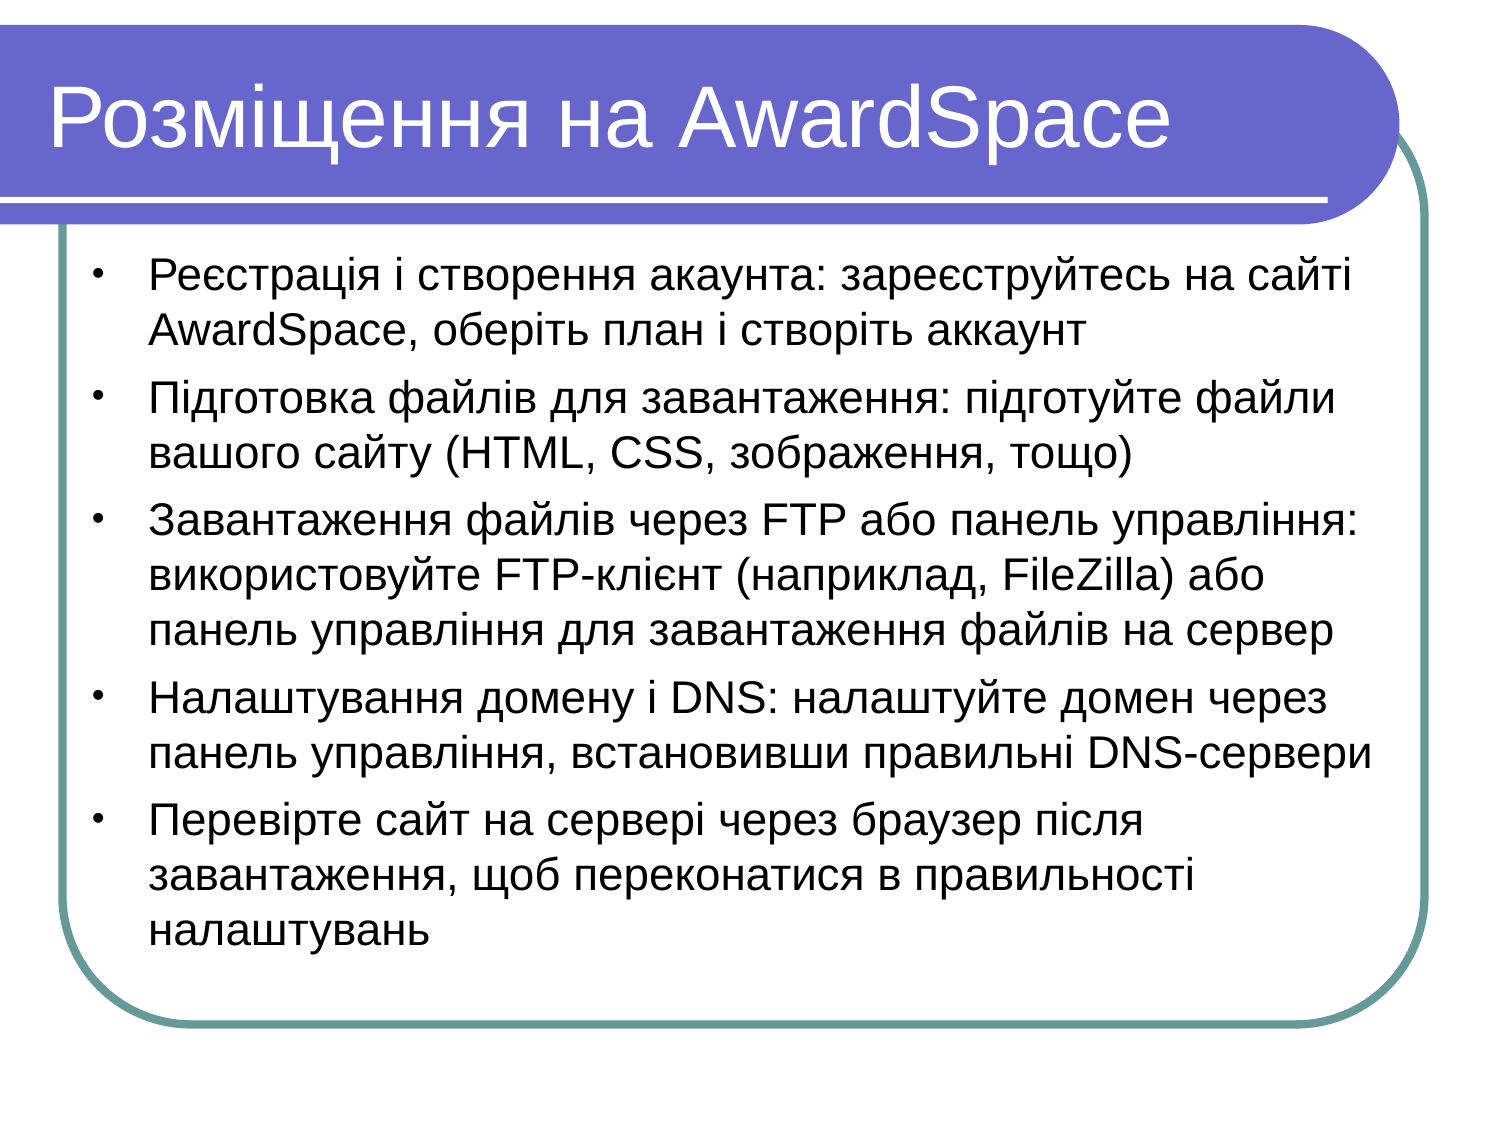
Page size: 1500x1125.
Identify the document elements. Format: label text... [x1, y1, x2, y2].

text_box Реєстрація і створення акаунта: зареєструйтесь на сайті AwardSpace, оберіть план і створіть аккаунт Підготовка файлів для завантаження: підготуйте файли вашого сайту (HTML, CSS, зображення, тощо) Завантаження файлів через FTP або панель управління: використовуйте FTP-клієнт (наприклад, FileZilla) або панель управління для завантаження файлів на сервер Налаштування домену і DNS: налаштуйте домен через панель управління, встановивши правильні DNS-сервери Перевірте сайт на сервері через браузер після завантаження, щоб переконатися в правильності налаштувань [76, 237, 1412, 994]
text_box Розміщення на AwardSpace [32, 37, 1347, 188]
